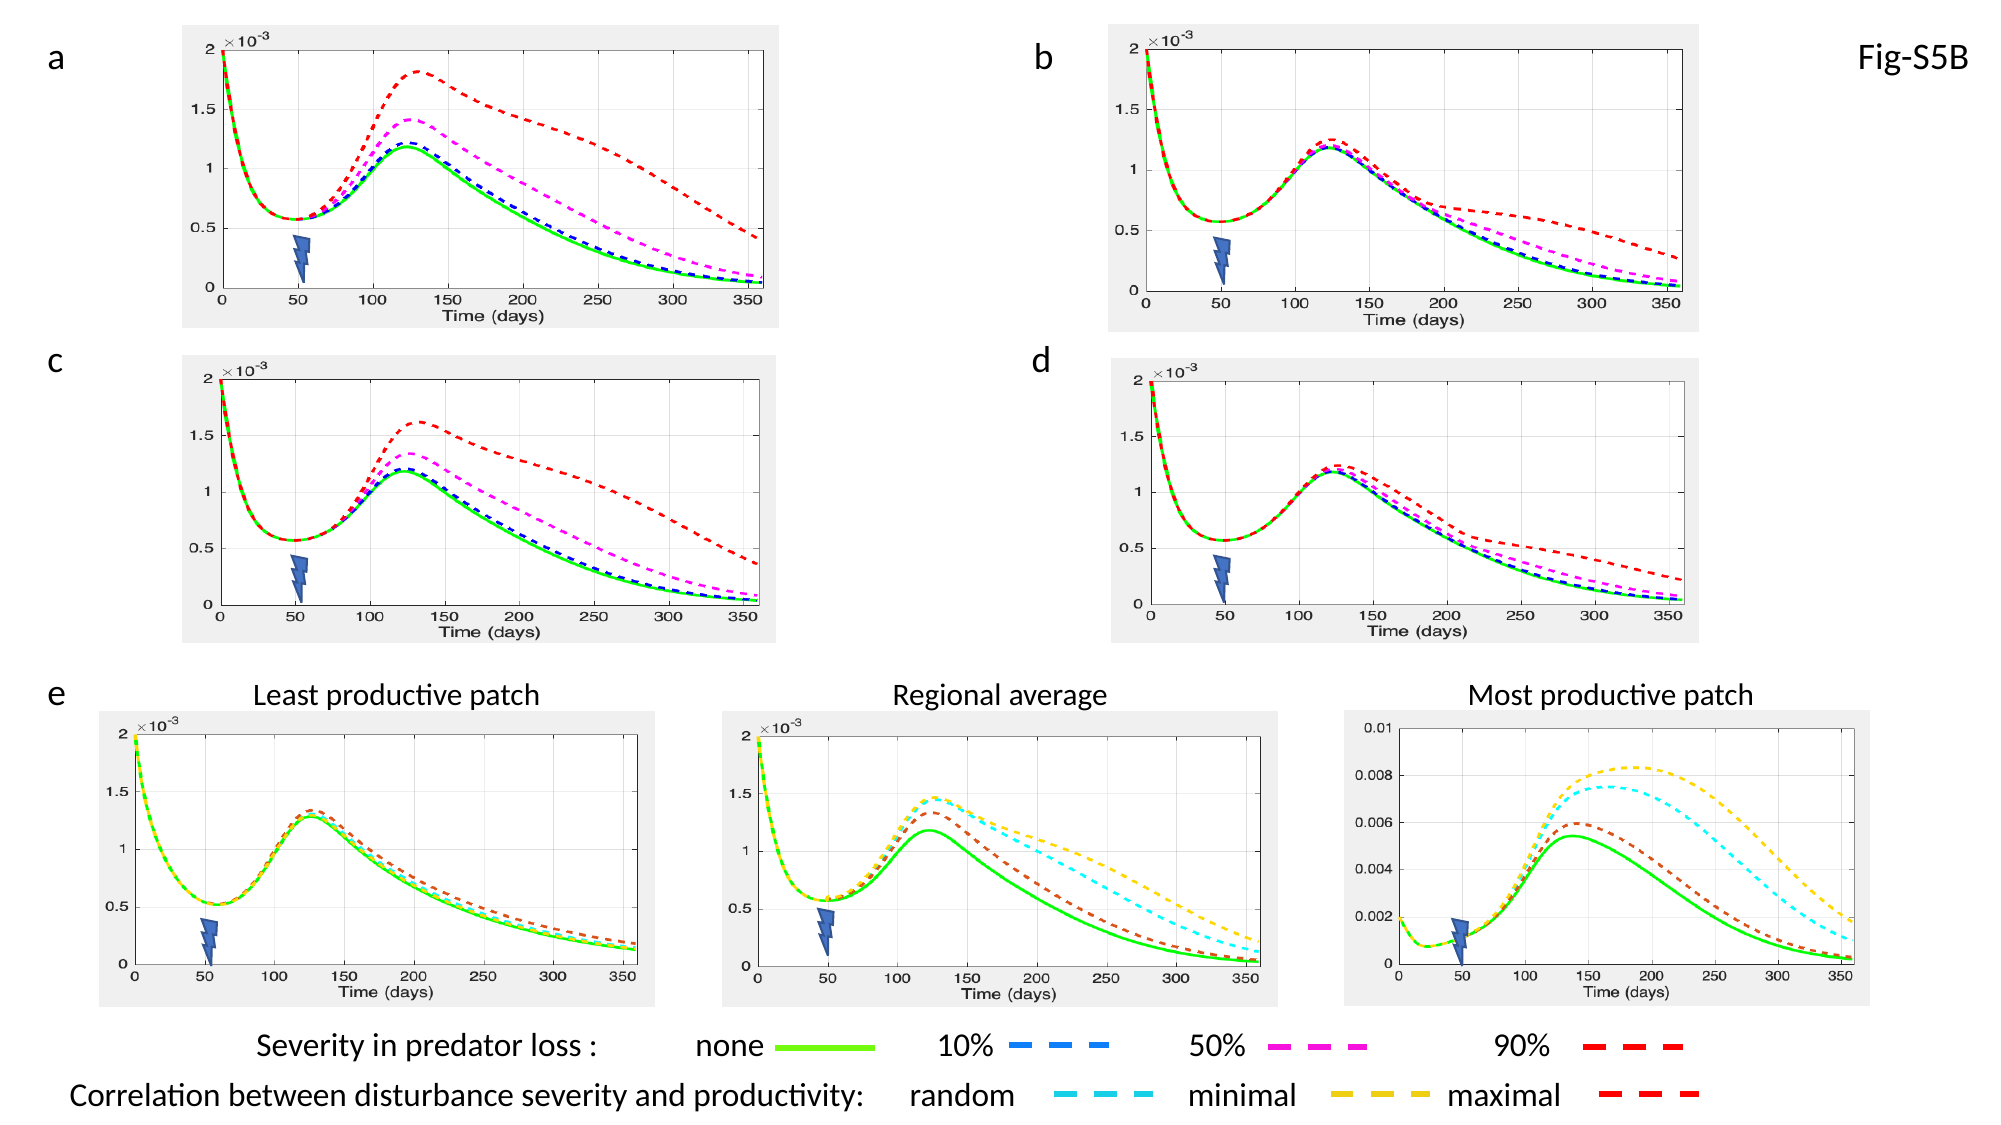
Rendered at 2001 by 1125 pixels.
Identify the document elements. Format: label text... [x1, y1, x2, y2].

picture [99, 711, 655, 1007]
picture [1108, 24, 1699, 332]
picture [1111, 358, 1699, 643]
picture [182, 25, 779, 328]
text_box e [32, 660, 943, 721]
text_box Most productive patch [1416, 666, 1806, 710]
text_box Fig-S5B [1843, 24, 2000, 85]
text_box b [1019, 24, 1060, 85]
text_box d [1016, 327, 1054, 388]
text_box a [32, 24, 70, 85]
picture [722, 711, 1278, 1007]
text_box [55, 1015, 1998, 1122]
text_box Least productive patch [201, 666, 592, 711]
text_box c [32, 327, 70, 388]
picture [1344, 710, 1870, 1006]
text_box Regional average [805, 666, 1196, 711]
picture [182, 355, 776, 643]
